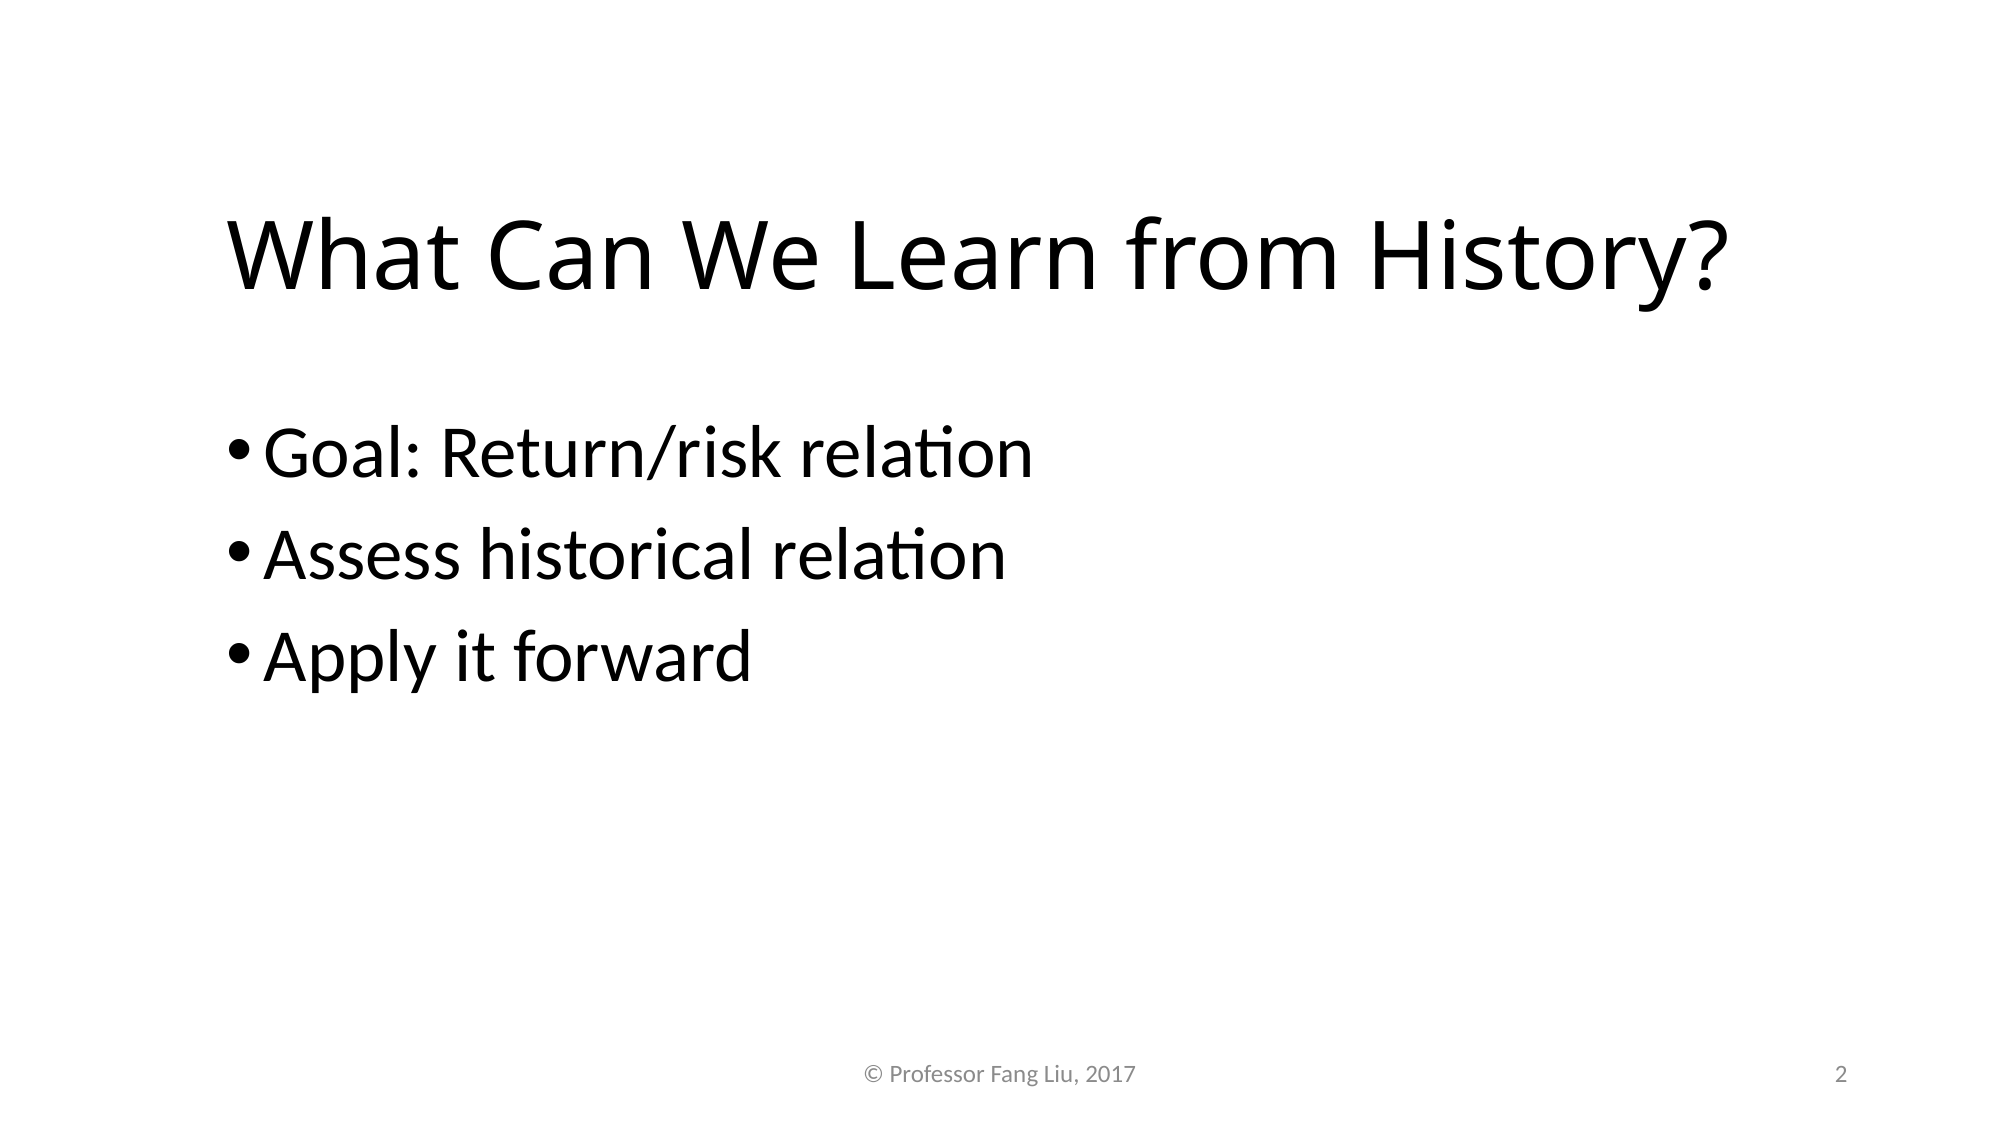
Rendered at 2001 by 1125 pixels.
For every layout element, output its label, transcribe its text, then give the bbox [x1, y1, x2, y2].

list Goal: Return/risk relation Assess historical relation Apply it forward [210, 405, 1786, 1018]
title What Can We Learn from History? [210, 151, 1805, 366]
footer © Professor Fang Liu, 2017 [662, 1042, 1338, 1103]
slide_number 2 [1412, 1042, 1863, 1103]
